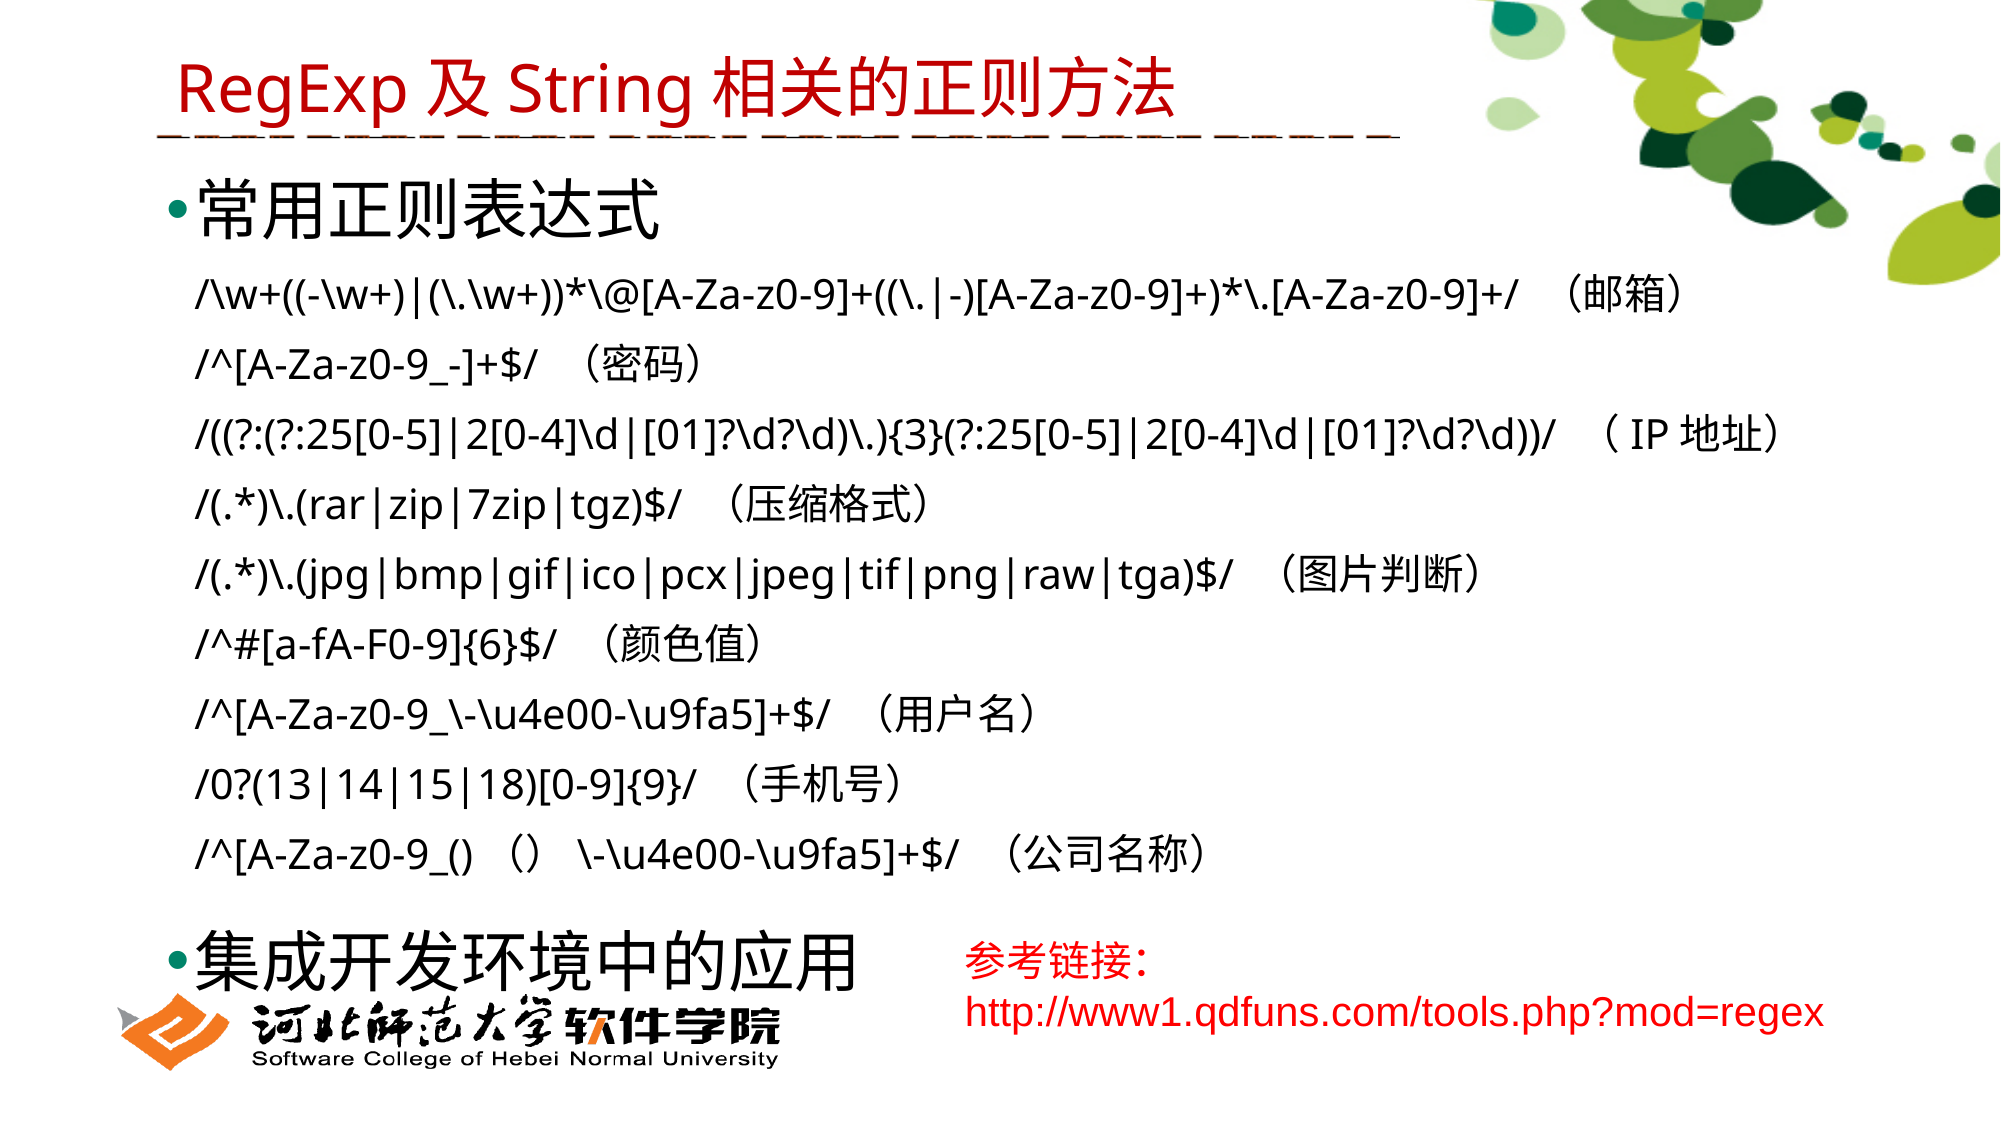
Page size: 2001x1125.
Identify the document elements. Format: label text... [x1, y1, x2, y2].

list 常用正则表达式 /\w+((-\w+)|(\.\w+))*\@[A-Za-z0-9]+((\.|-)[A-Za-z0-9]+)*\.[A-Za-z0-9]+/ （邮箱） /^[A-Za-z0-9_-]+$/ （密码） /((?:(?:25[0-5]|2[0-4]\d|[01]?\d?\d)\.){3}(?:25[0-5]|2[0-4]\d|[01]?\d?\d))/ （IP地址） /(.*)\.(rar|zip|7zip|tgz)$/ （压缩格式） /(.*)\.(jpg|bmp|gif|ico|pcx|jpeg|tif|png|raw|tga)$/ （图片判断） /^#[a-fA-F0-9]{6}$/ （颜色值） /^[A-Za-z0-9_\-\u4e00-\u9fa5]+$/ （用户名） /0?(13|14|15|18)[0-9]{9}/ （手机号） /^[A-Za-z0-9_()（）\-\u4e00-\u9fa5]+$/ （公司名称） 集成开发环境中的应用 [152, 128, 1955, 993]
text_box 参考链接： http://www1.qdfuns.com/tools.php?mod=regex [950, 927, 1874, 1042]
picture [0, 0, 2001, 1125]
list RegExp及String相关的正则方法 [161, 38, 1505, 120]
